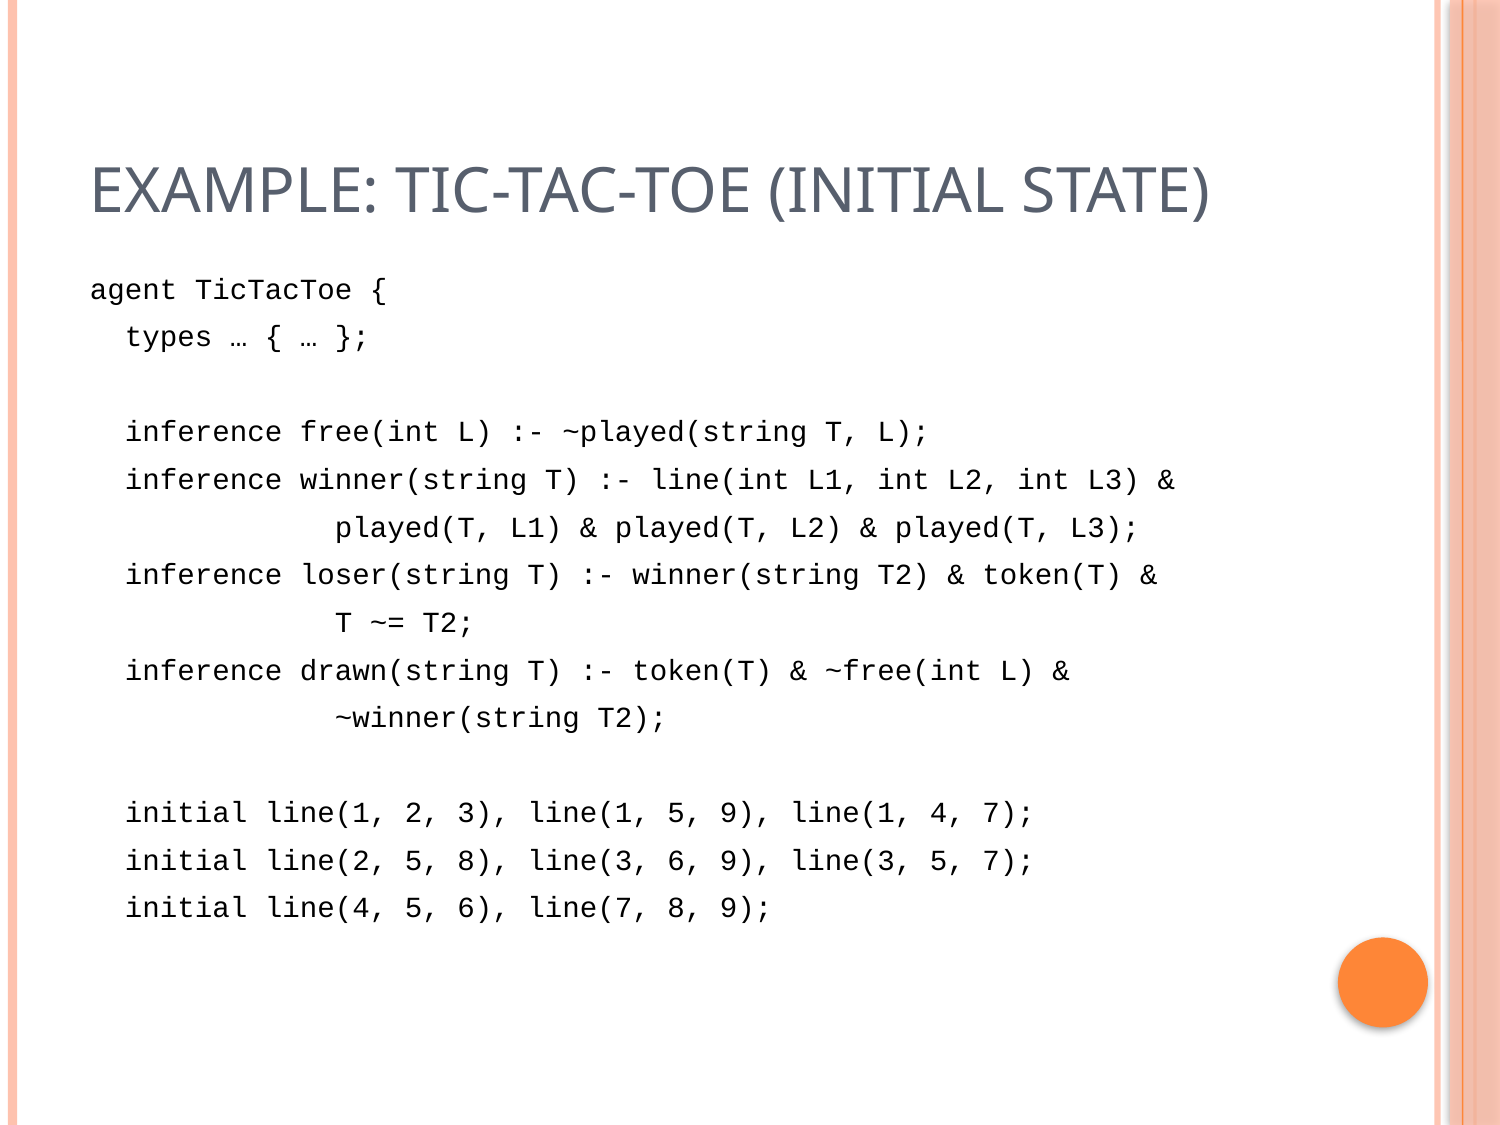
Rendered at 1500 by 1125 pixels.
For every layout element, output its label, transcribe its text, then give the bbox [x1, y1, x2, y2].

list agent TicTacToe { types … { … }; inference free(int L) :- ~played(string T, L); inference winner(string T) :- line(int L1, int L2, int L3) & played(T, L1) & played(T, L2) & played(T, L3); inference loser(string T) :- winner(string T2) & token(T) & T ~= T2; inference drawn(string T) :- token(T) & ~free(int L) & ~winner(string T2); initial line(1, 2, 3), line(1, 5, 9), line(1, 4, 7); initial line(2, 5, 8), line(3, 6, 9), line(3, 5, 7); initial line(4, 5, 6), line(7, 8, 9); [75, 262, 1300, 1062]
title Example: Tic-Tac-Toe (initial state) [75, 45, 1300, 233]
